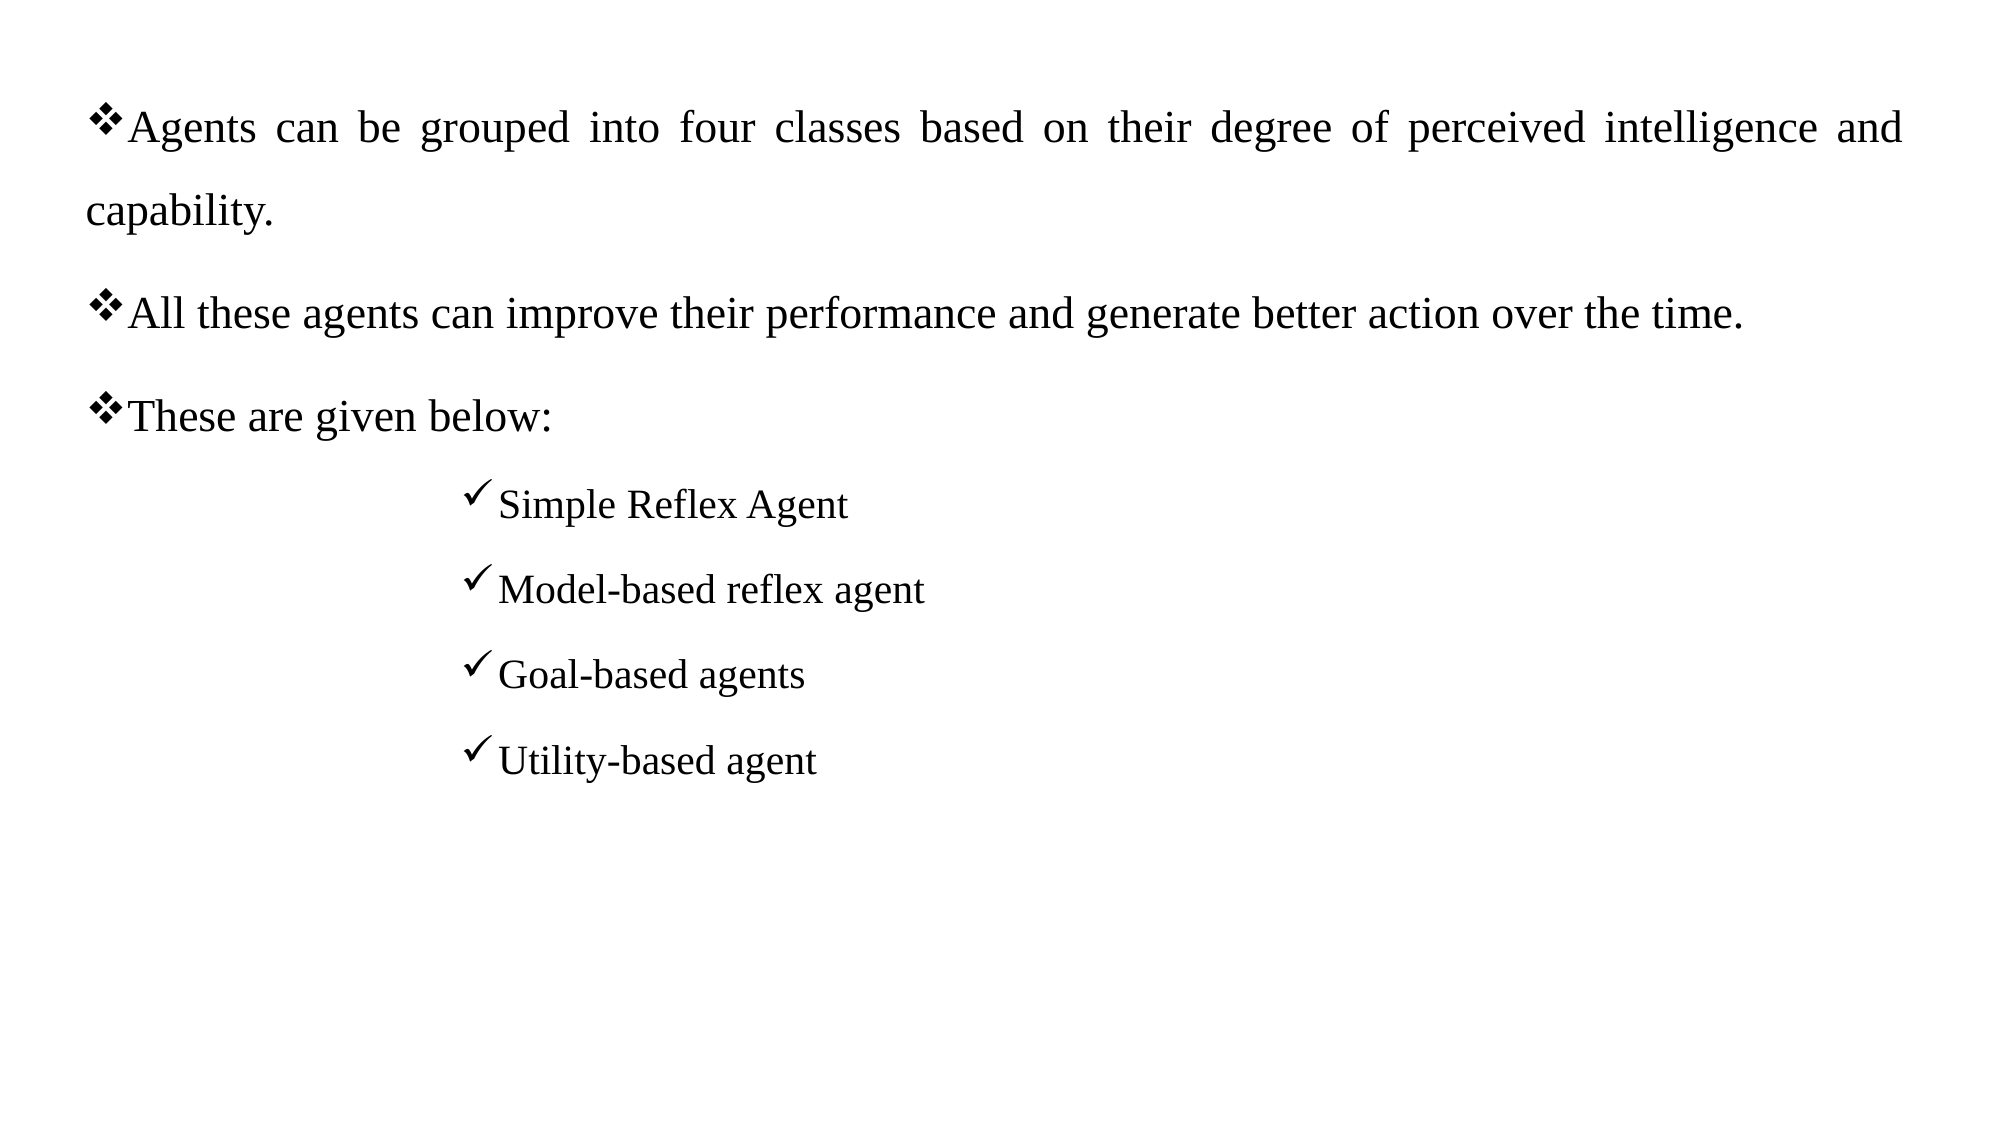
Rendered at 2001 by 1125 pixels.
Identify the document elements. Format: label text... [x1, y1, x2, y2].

list Agents can be grouped into four classes based on their degree of perceived intelligence and capability. All these agents can improve their performance and generate better action over the time. These are given below: Simple Reflex Agent Model-based reflex agent Goal-based agents Utility-based agent [70, 62, 1920, 1005]
